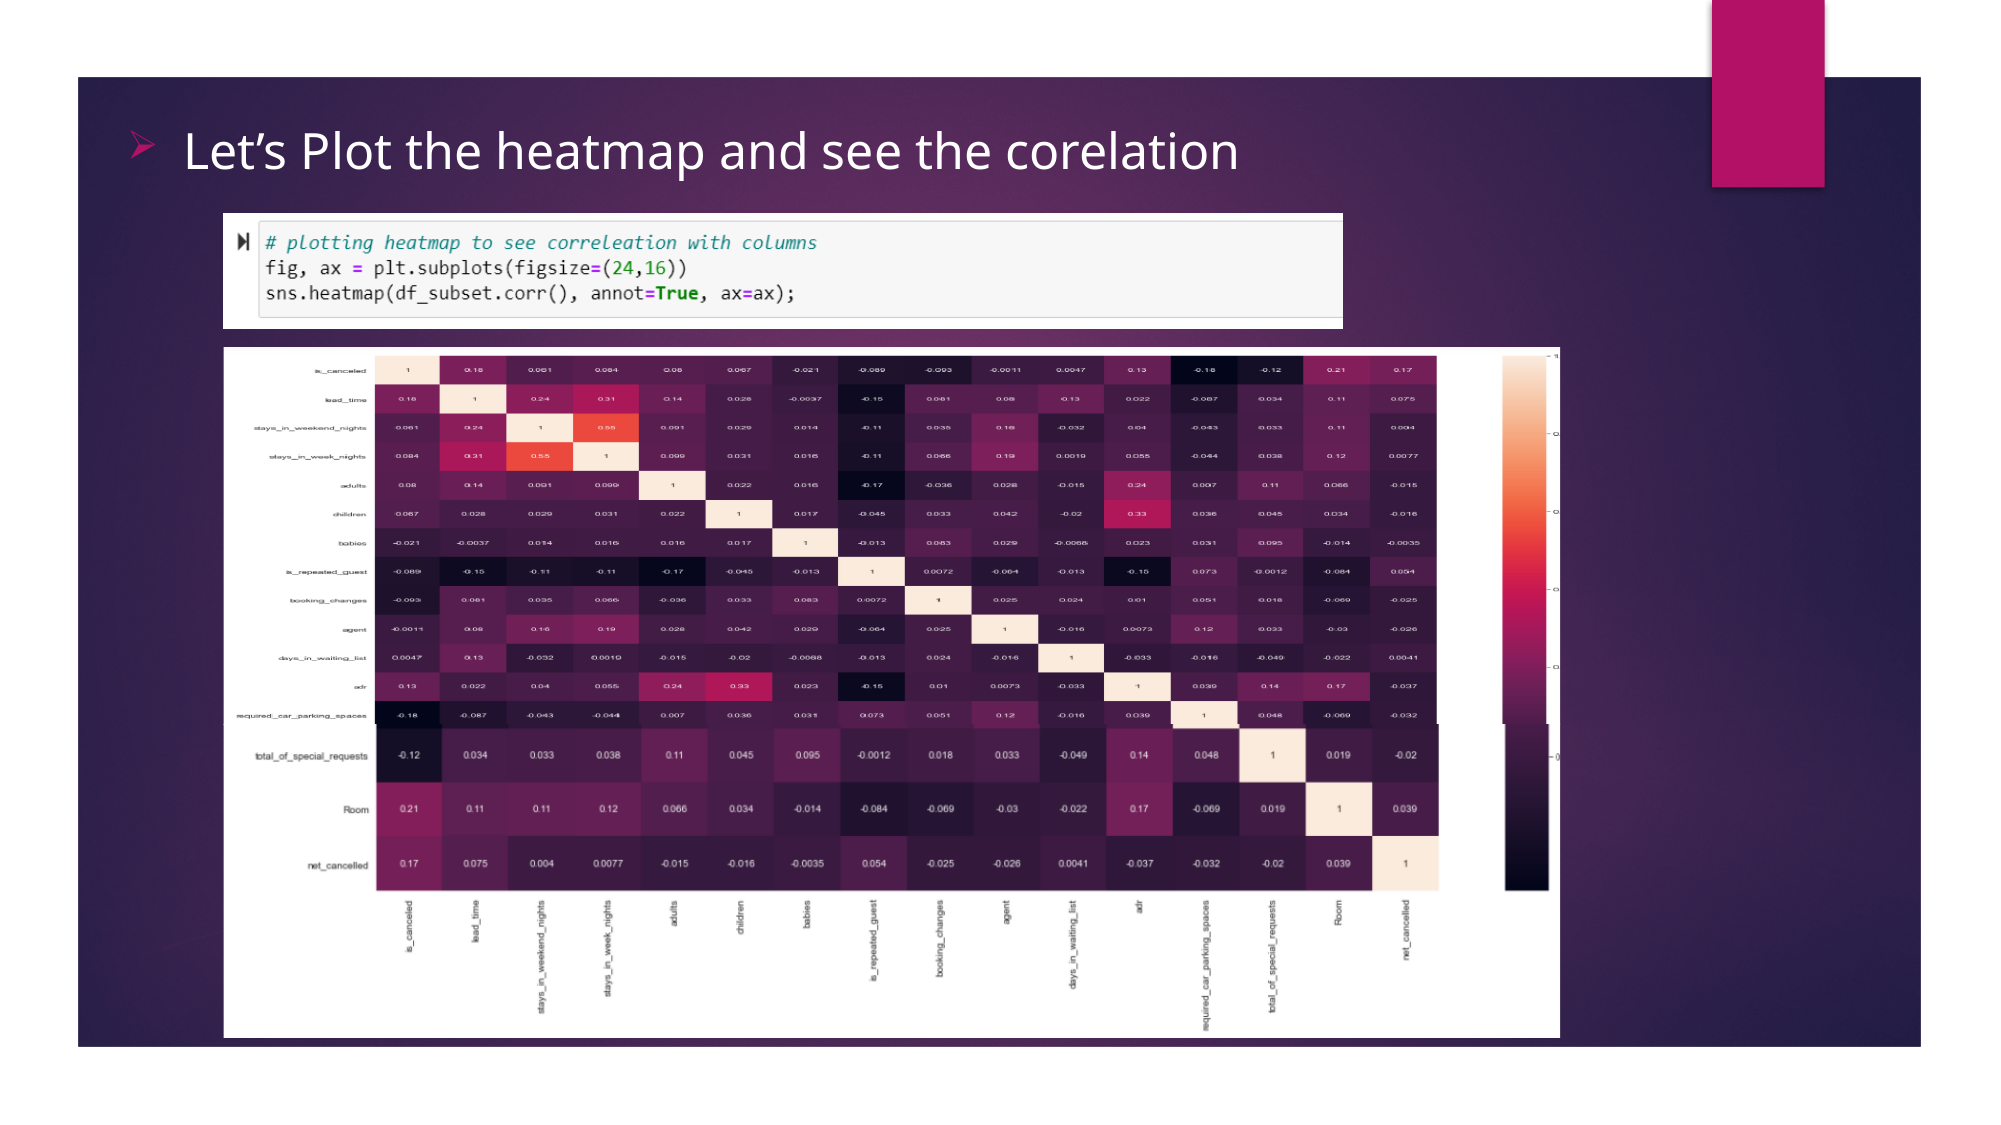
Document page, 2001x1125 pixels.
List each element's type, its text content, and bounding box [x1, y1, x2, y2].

subtitle Let’s Plot the heatmap and see the corelation [112, 112, 1881, 1019]
picture [223, 213, 1343, 330]
picture [223, 347, 1561, 1038]
